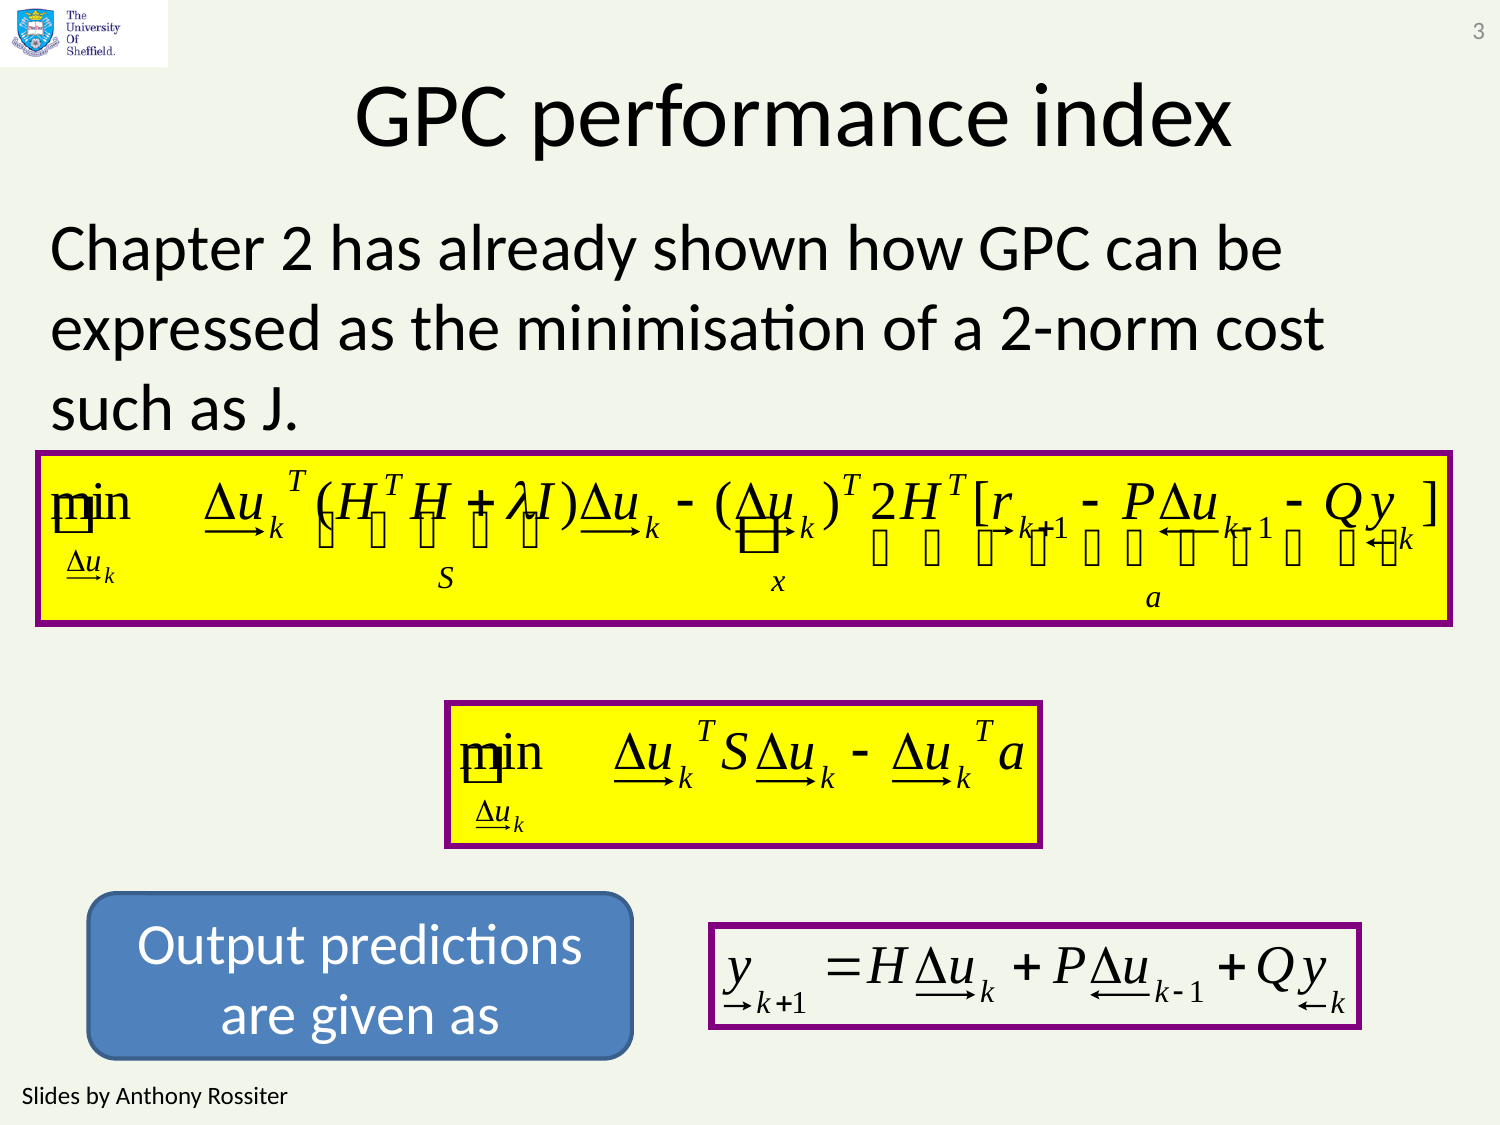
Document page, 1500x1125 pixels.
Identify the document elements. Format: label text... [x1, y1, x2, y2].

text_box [450, 705, 1038, 843]
footer Slides by Anthony Rossiter [0, 1065, 317, 1125]
list Chapter 2 has already shown how GPC can be expressed as the minimisation of a 2-norm cost such as J. [35, 196, 1465, 882]
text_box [41, 455, 1448, 621]
slide_number 3 [1335, 0, 1500, 60]
title GPC performance index [171, 23, 1418, 196]
picture [0, 0, 168, 67]
text_box Output predictions are given as [86, 891, 634, 1061]
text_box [714, 928, 1357, 1025]
